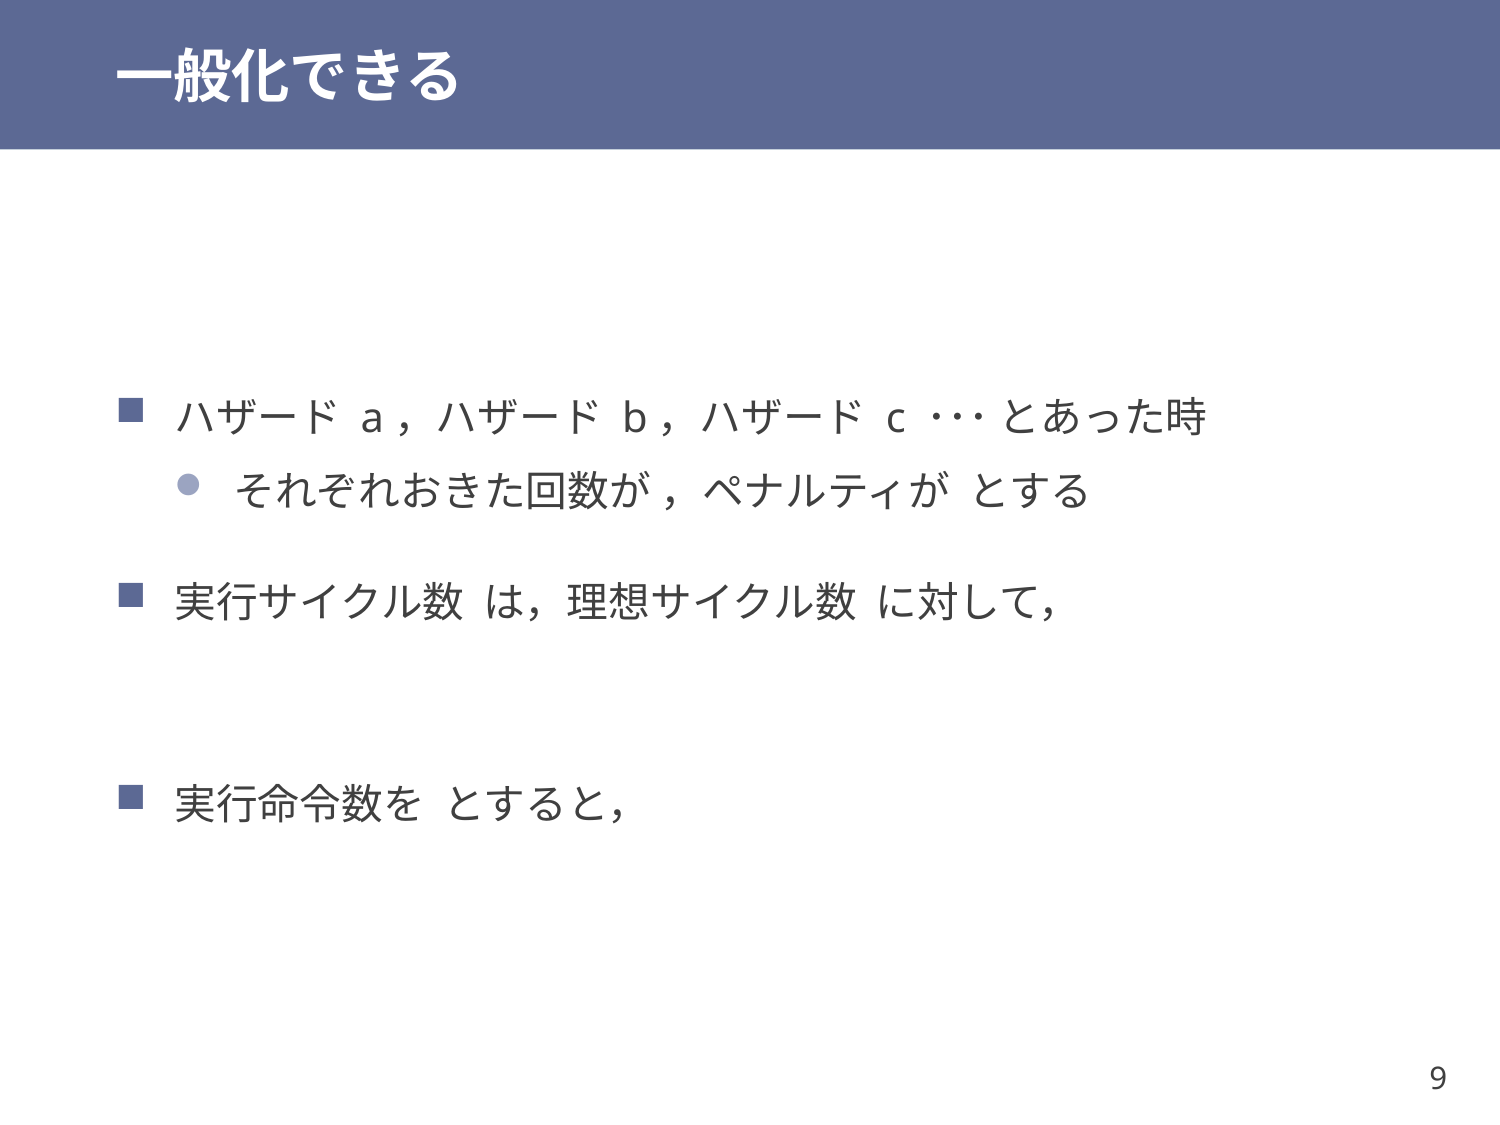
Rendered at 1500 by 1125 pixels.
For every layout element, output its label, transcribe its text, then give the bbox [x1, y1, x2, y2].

title 一般化できる [100, 0, 1500, 150]
